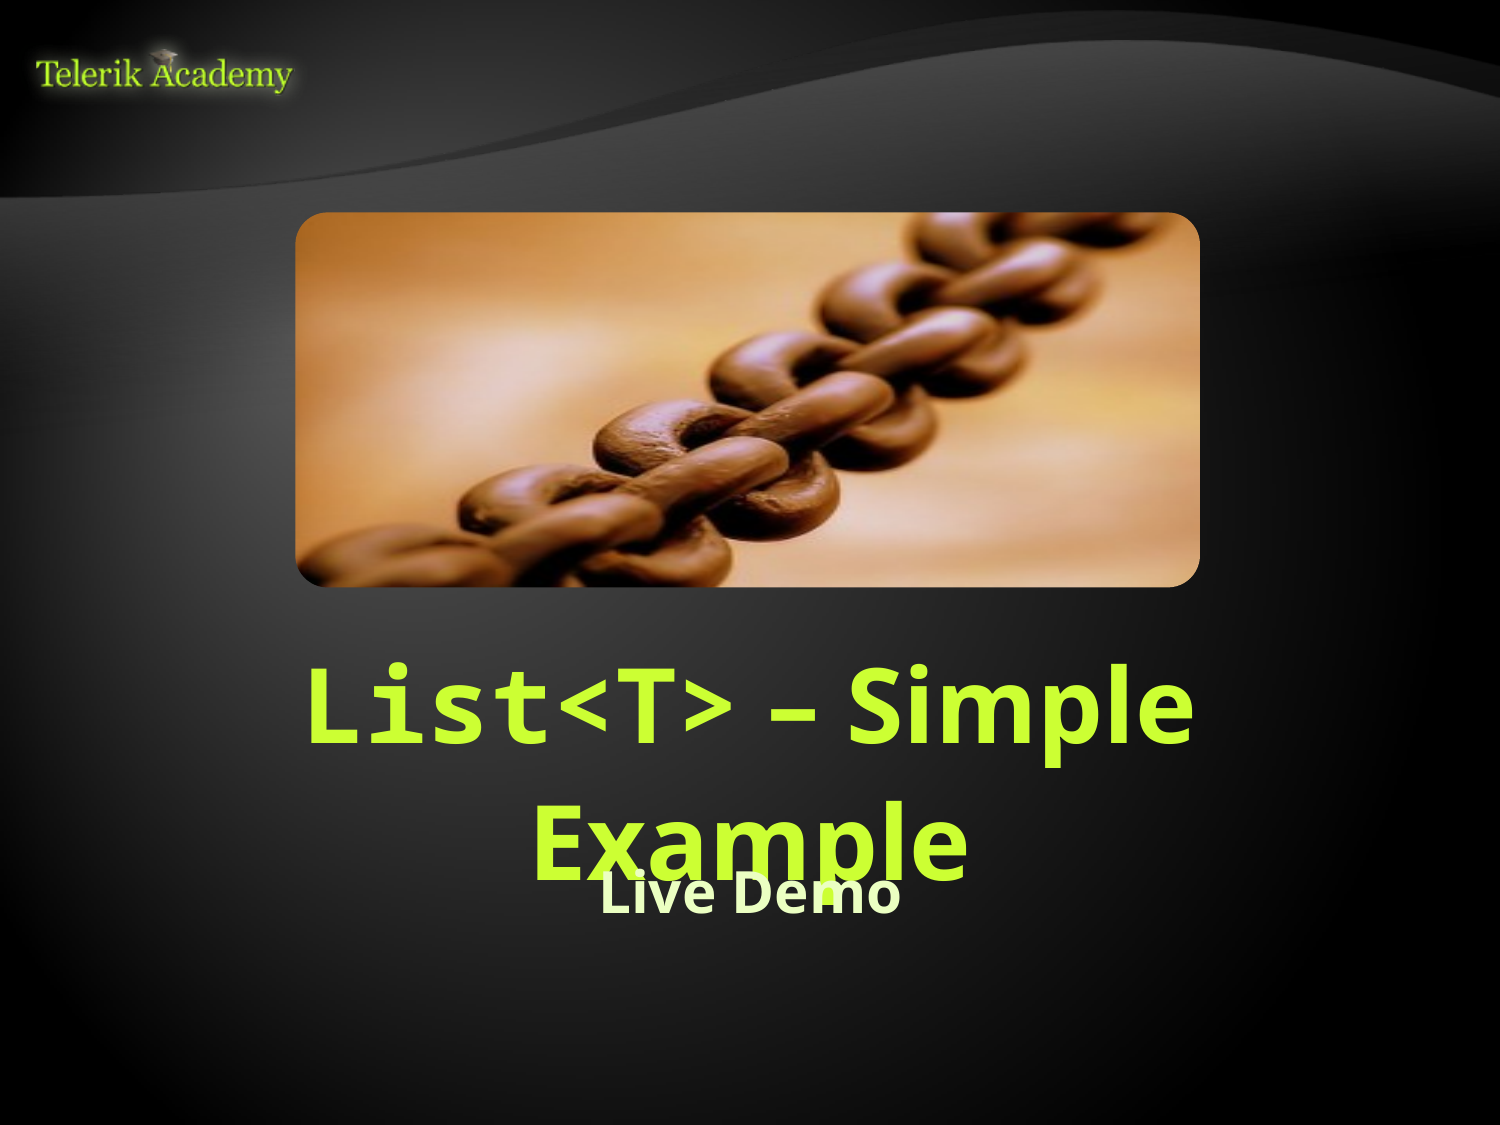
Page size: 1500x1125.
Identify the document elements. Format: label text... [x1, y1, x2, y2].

title List<T> – Simple Example [108, 703, 1392, 825]
text_box Live Demo [334, 847, 1167, 925]
picture [0, 0, 1500, 1125]
